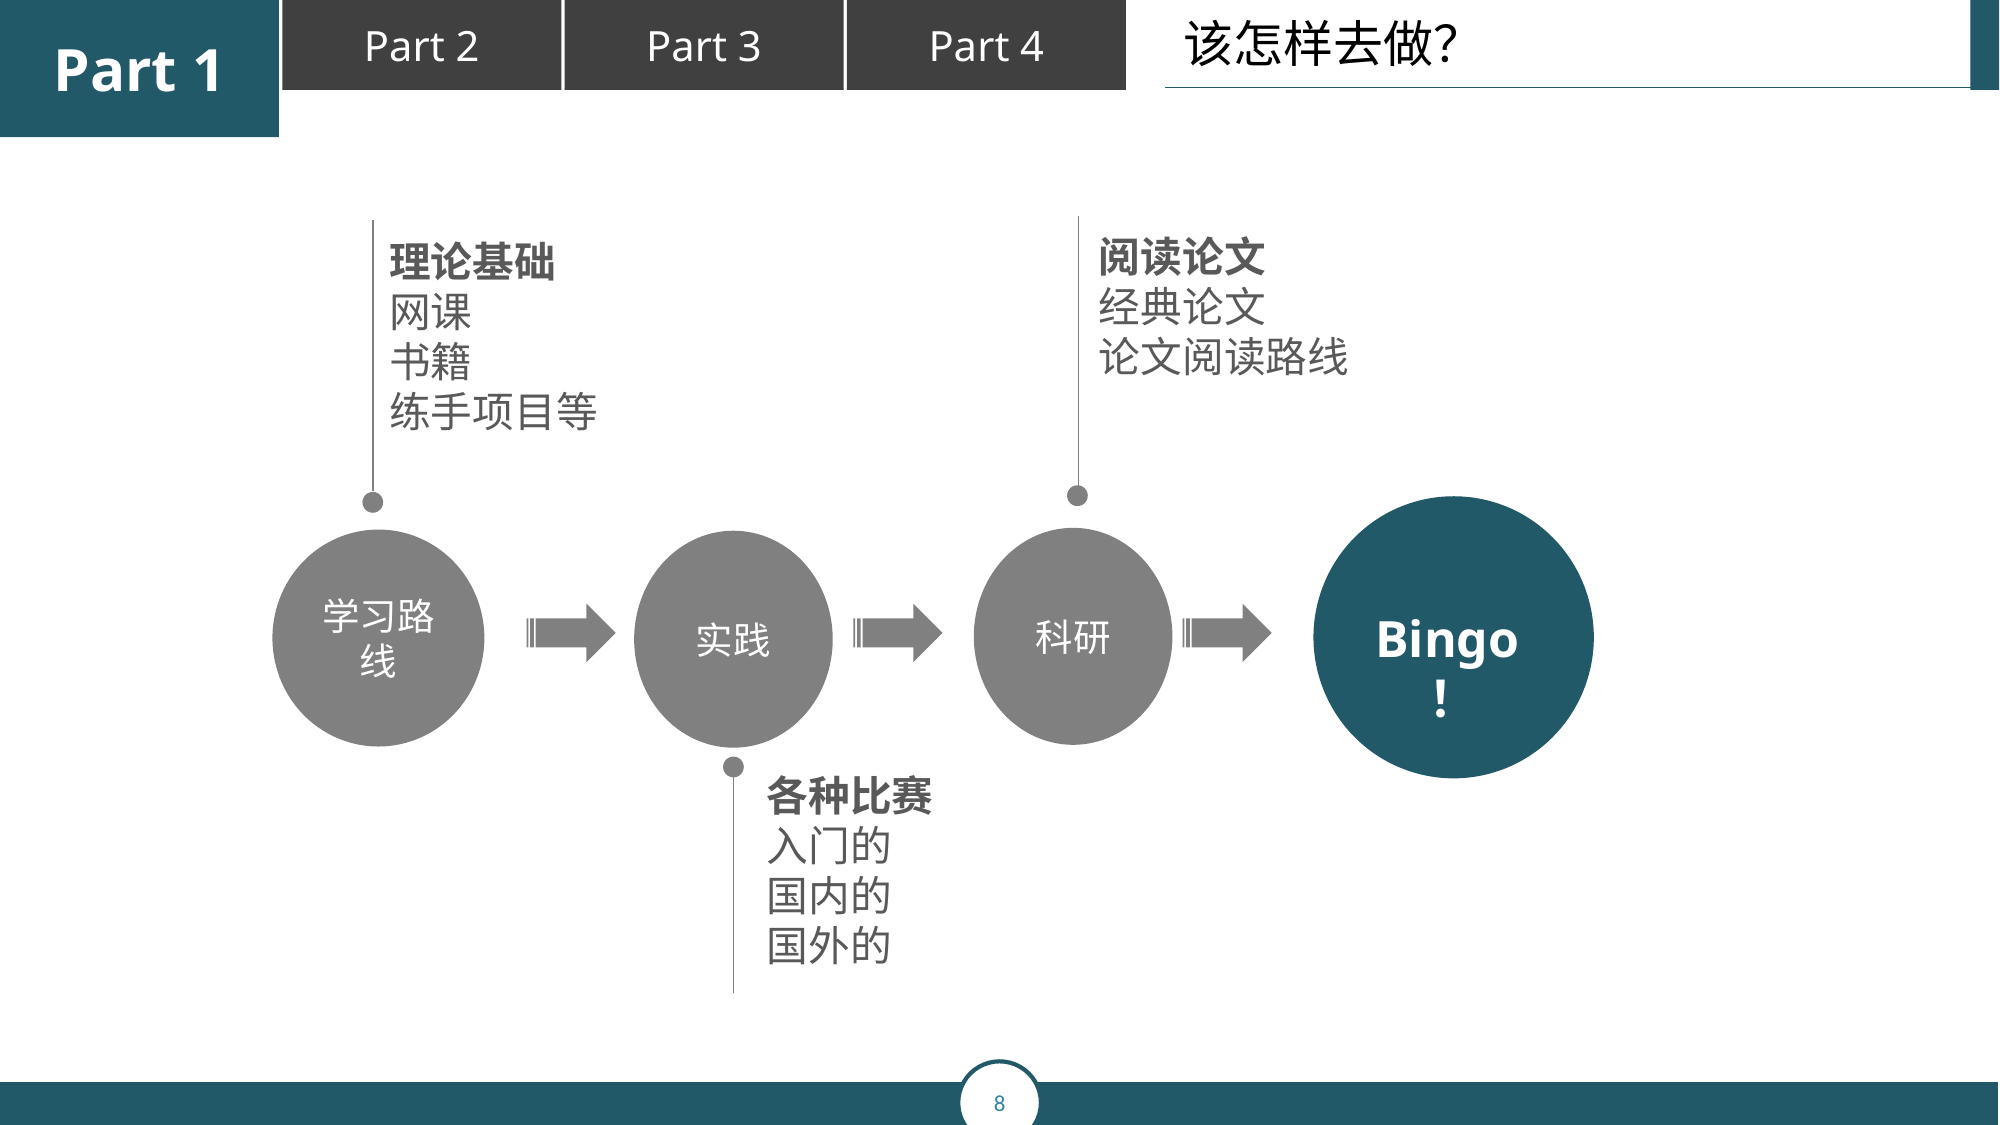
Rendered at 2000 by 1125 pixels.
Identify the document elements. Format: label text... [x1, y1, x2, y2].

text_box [272, 219, 1595, 994]
text_box 该怎样去做？ [1168, 5, 1492, 80]
